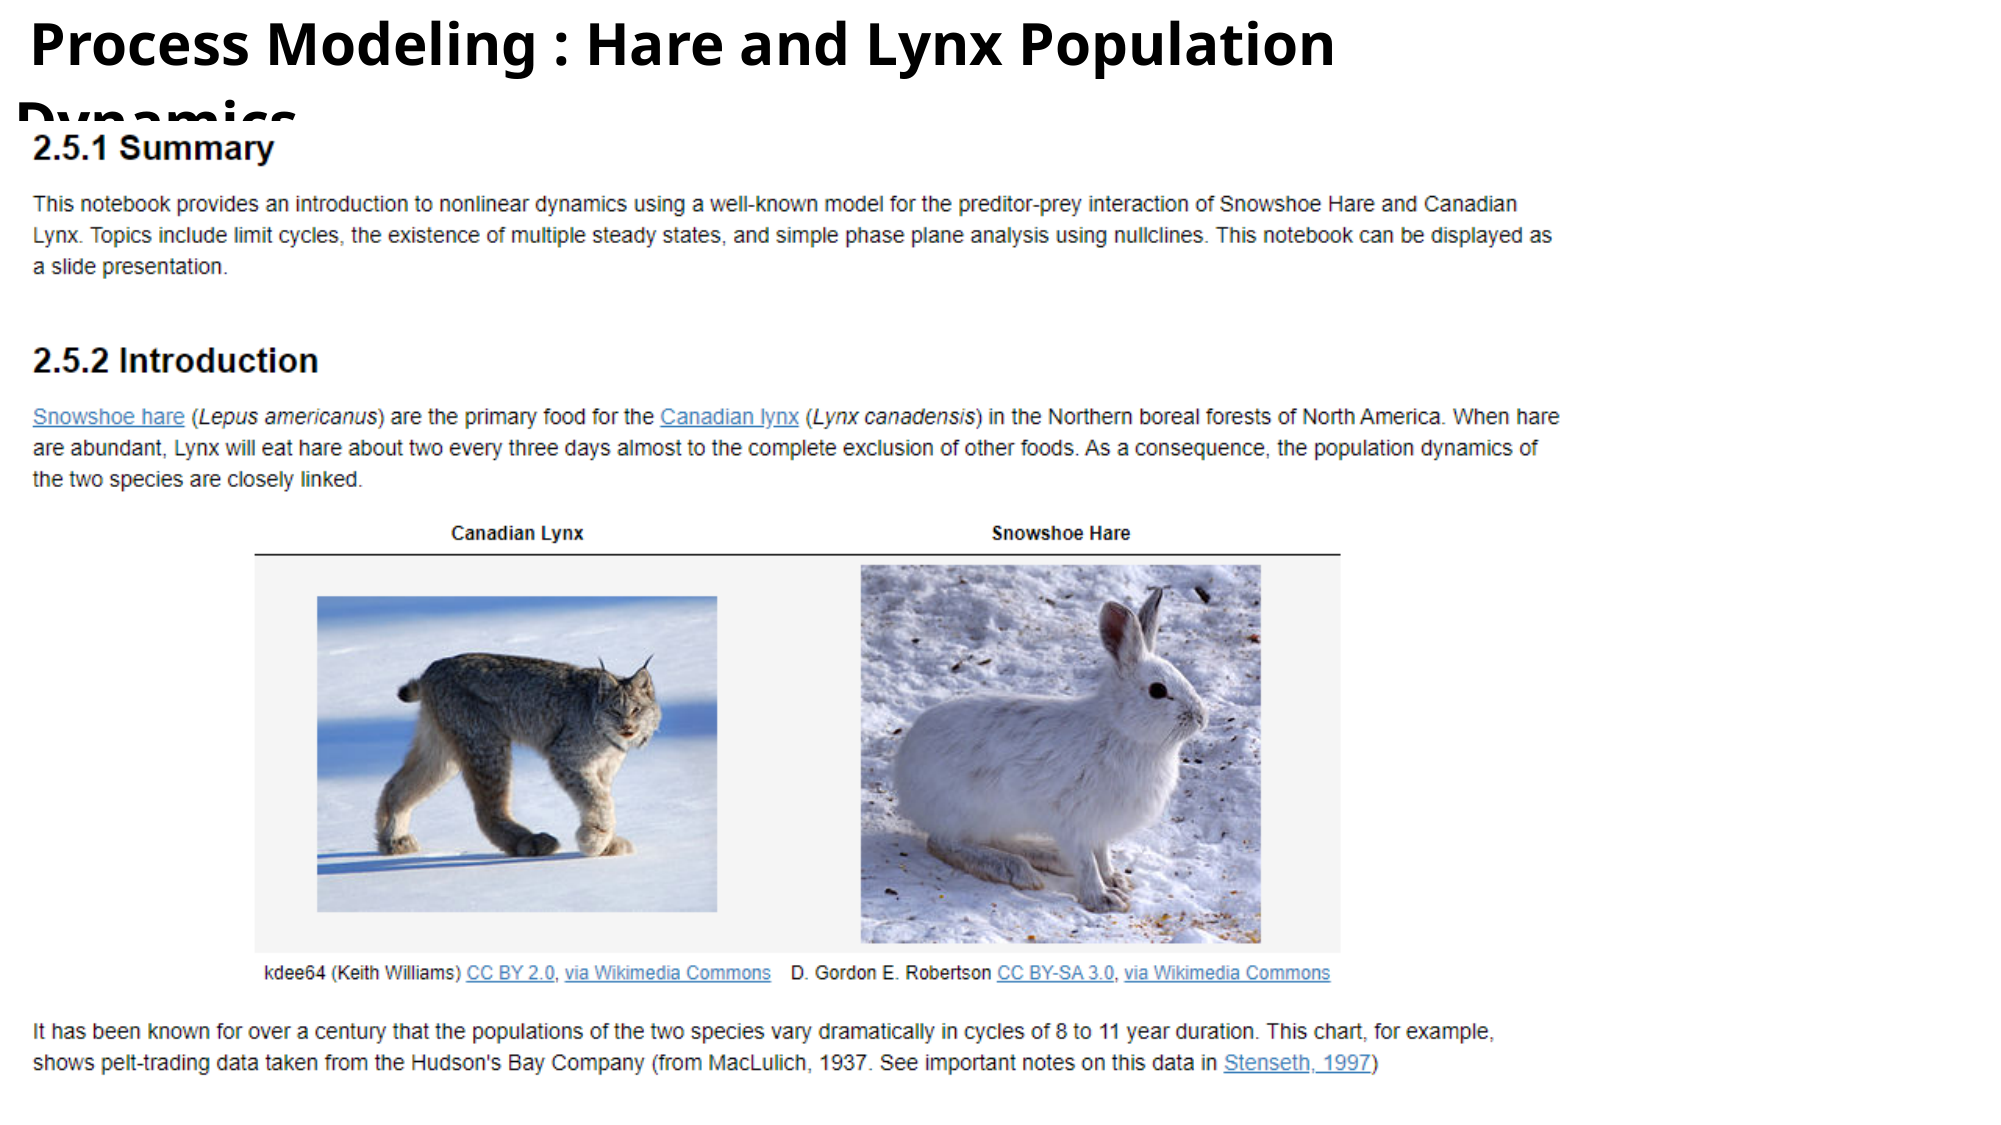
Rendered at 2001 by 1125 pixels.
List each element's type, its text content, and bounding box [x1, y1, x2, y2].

text_box Process Modeling : Hare and Lynx Population Dynamics [0, 0, 1589, 374]
picture [19, 121, 1570, 1097]
